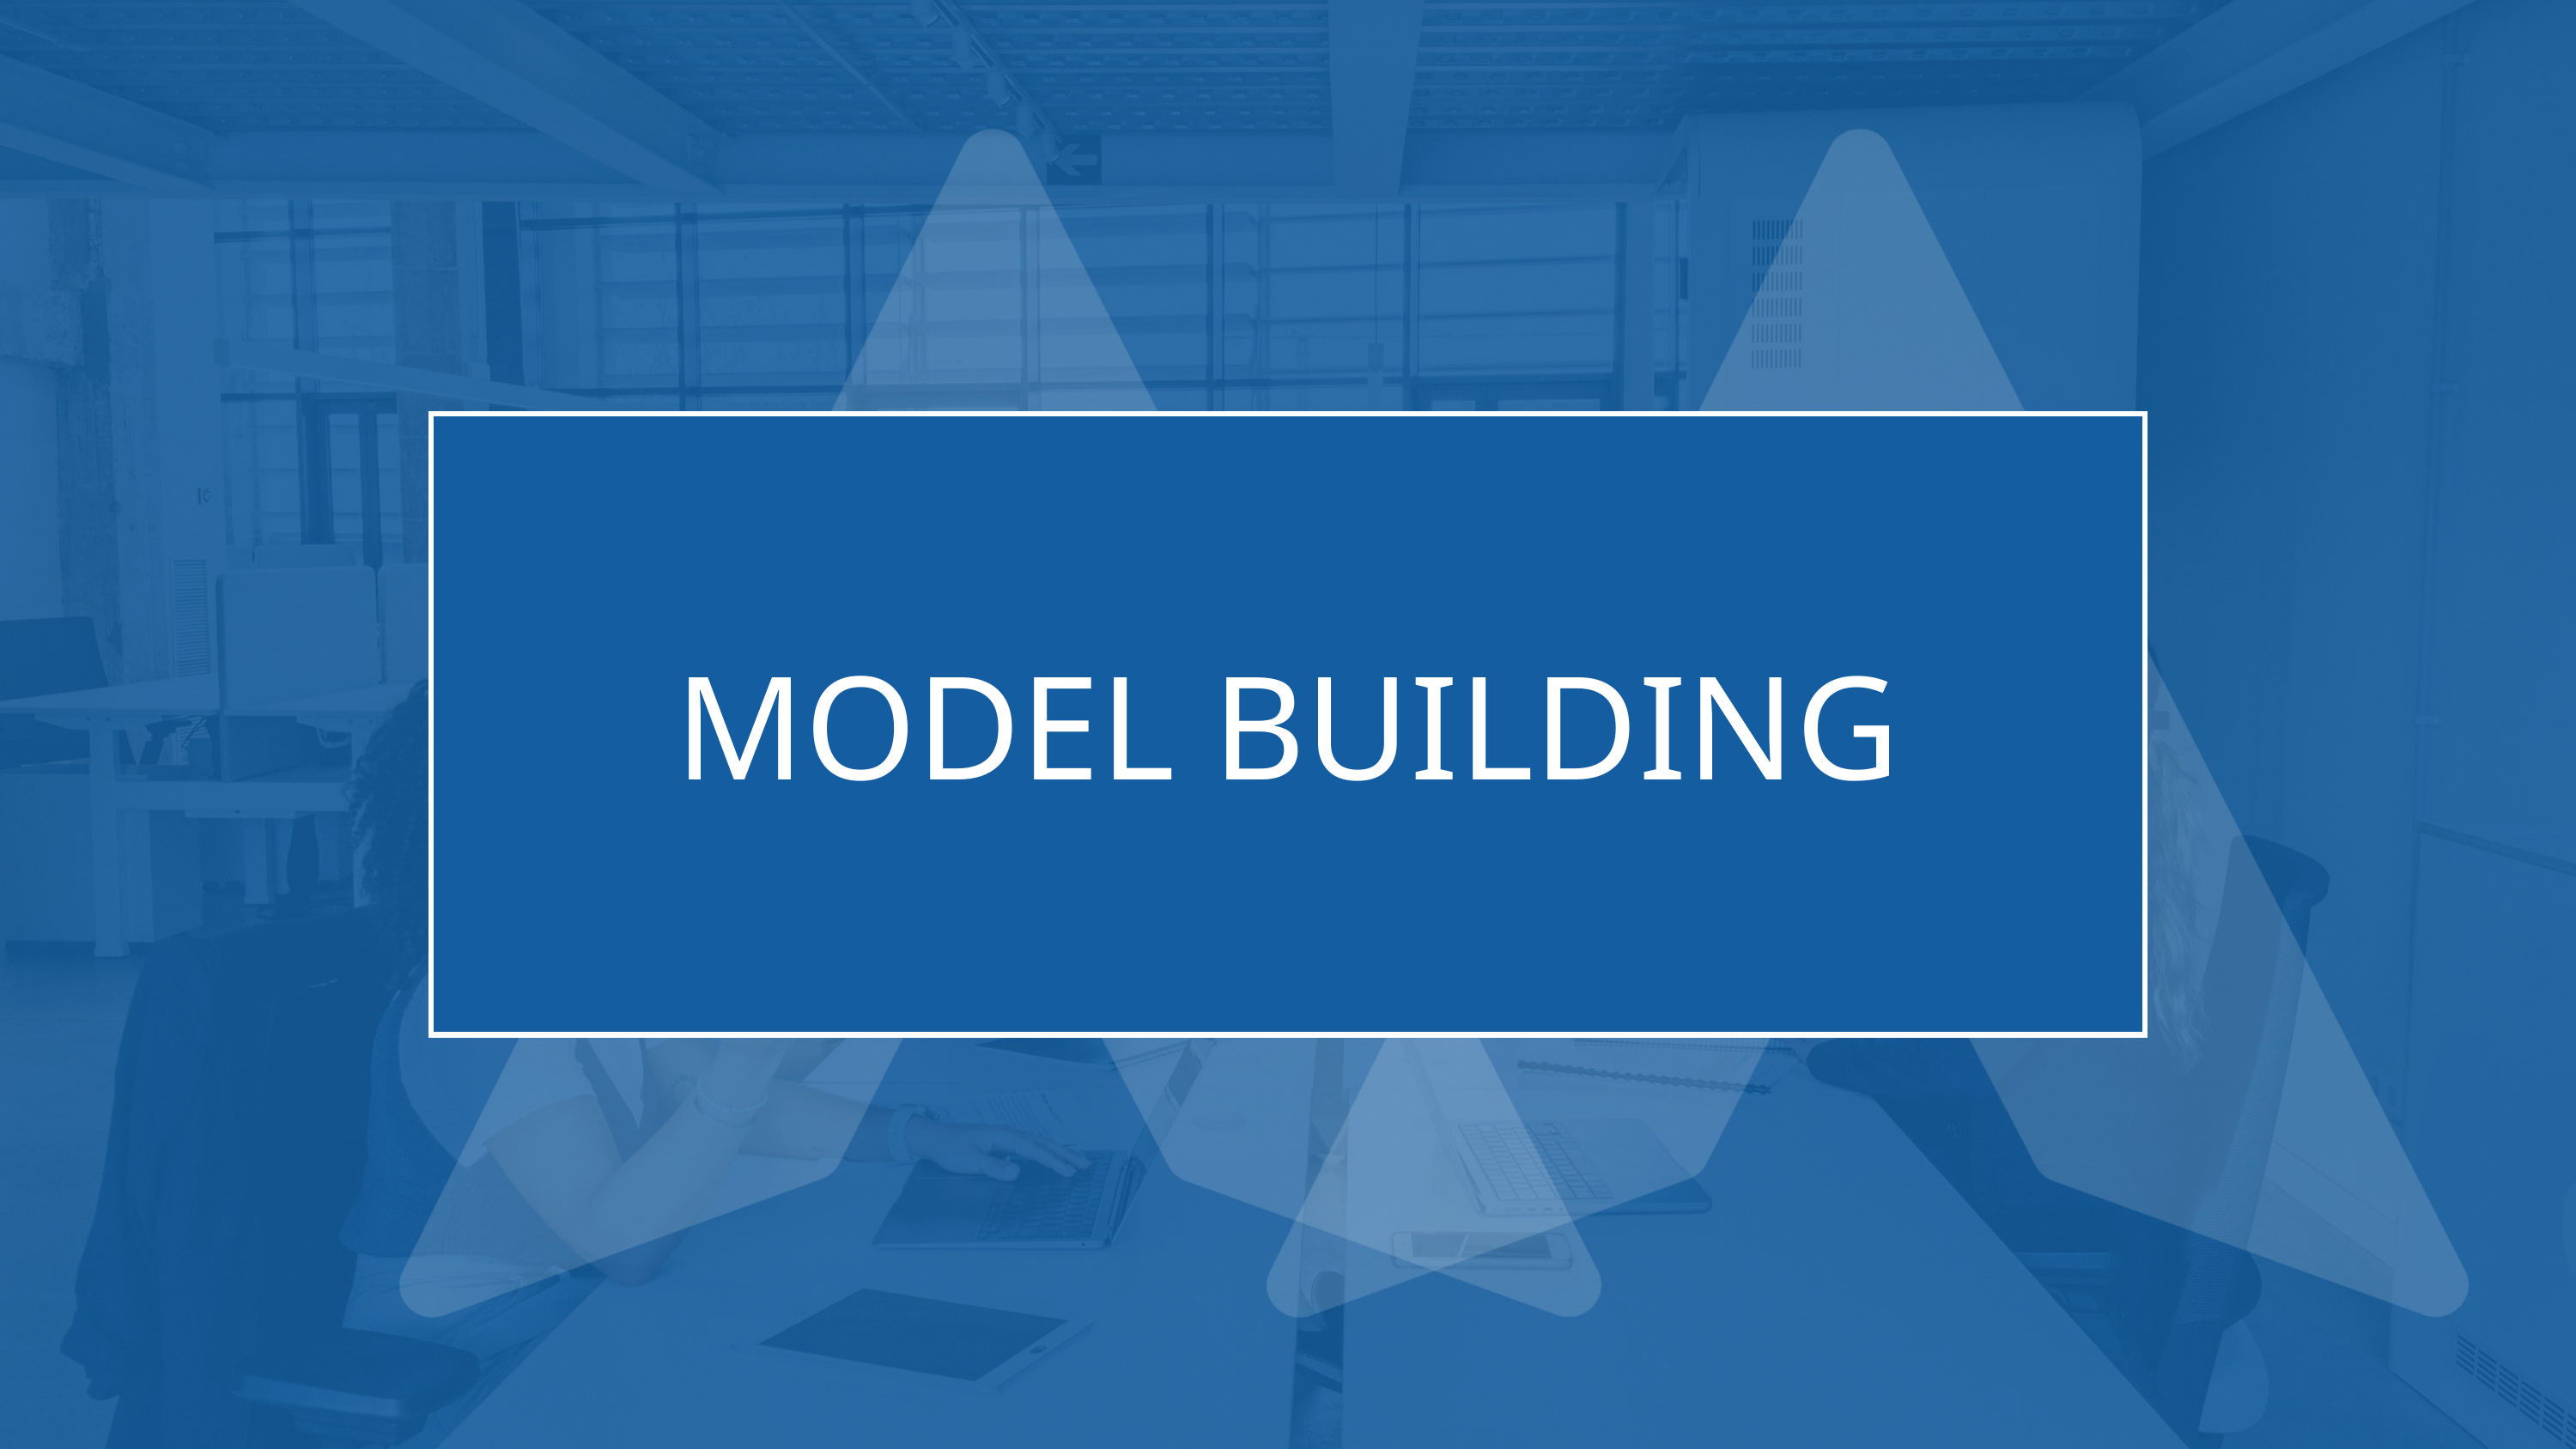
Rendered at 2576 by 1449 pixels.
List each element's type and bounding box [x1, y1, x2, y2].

text_box [390, 123, 1612, 1326]
text_box [0, 0, 2576, 1449]
text_box [1612, 123, 2479, 1326]
text_box [430, 413, 2145, 1035]
